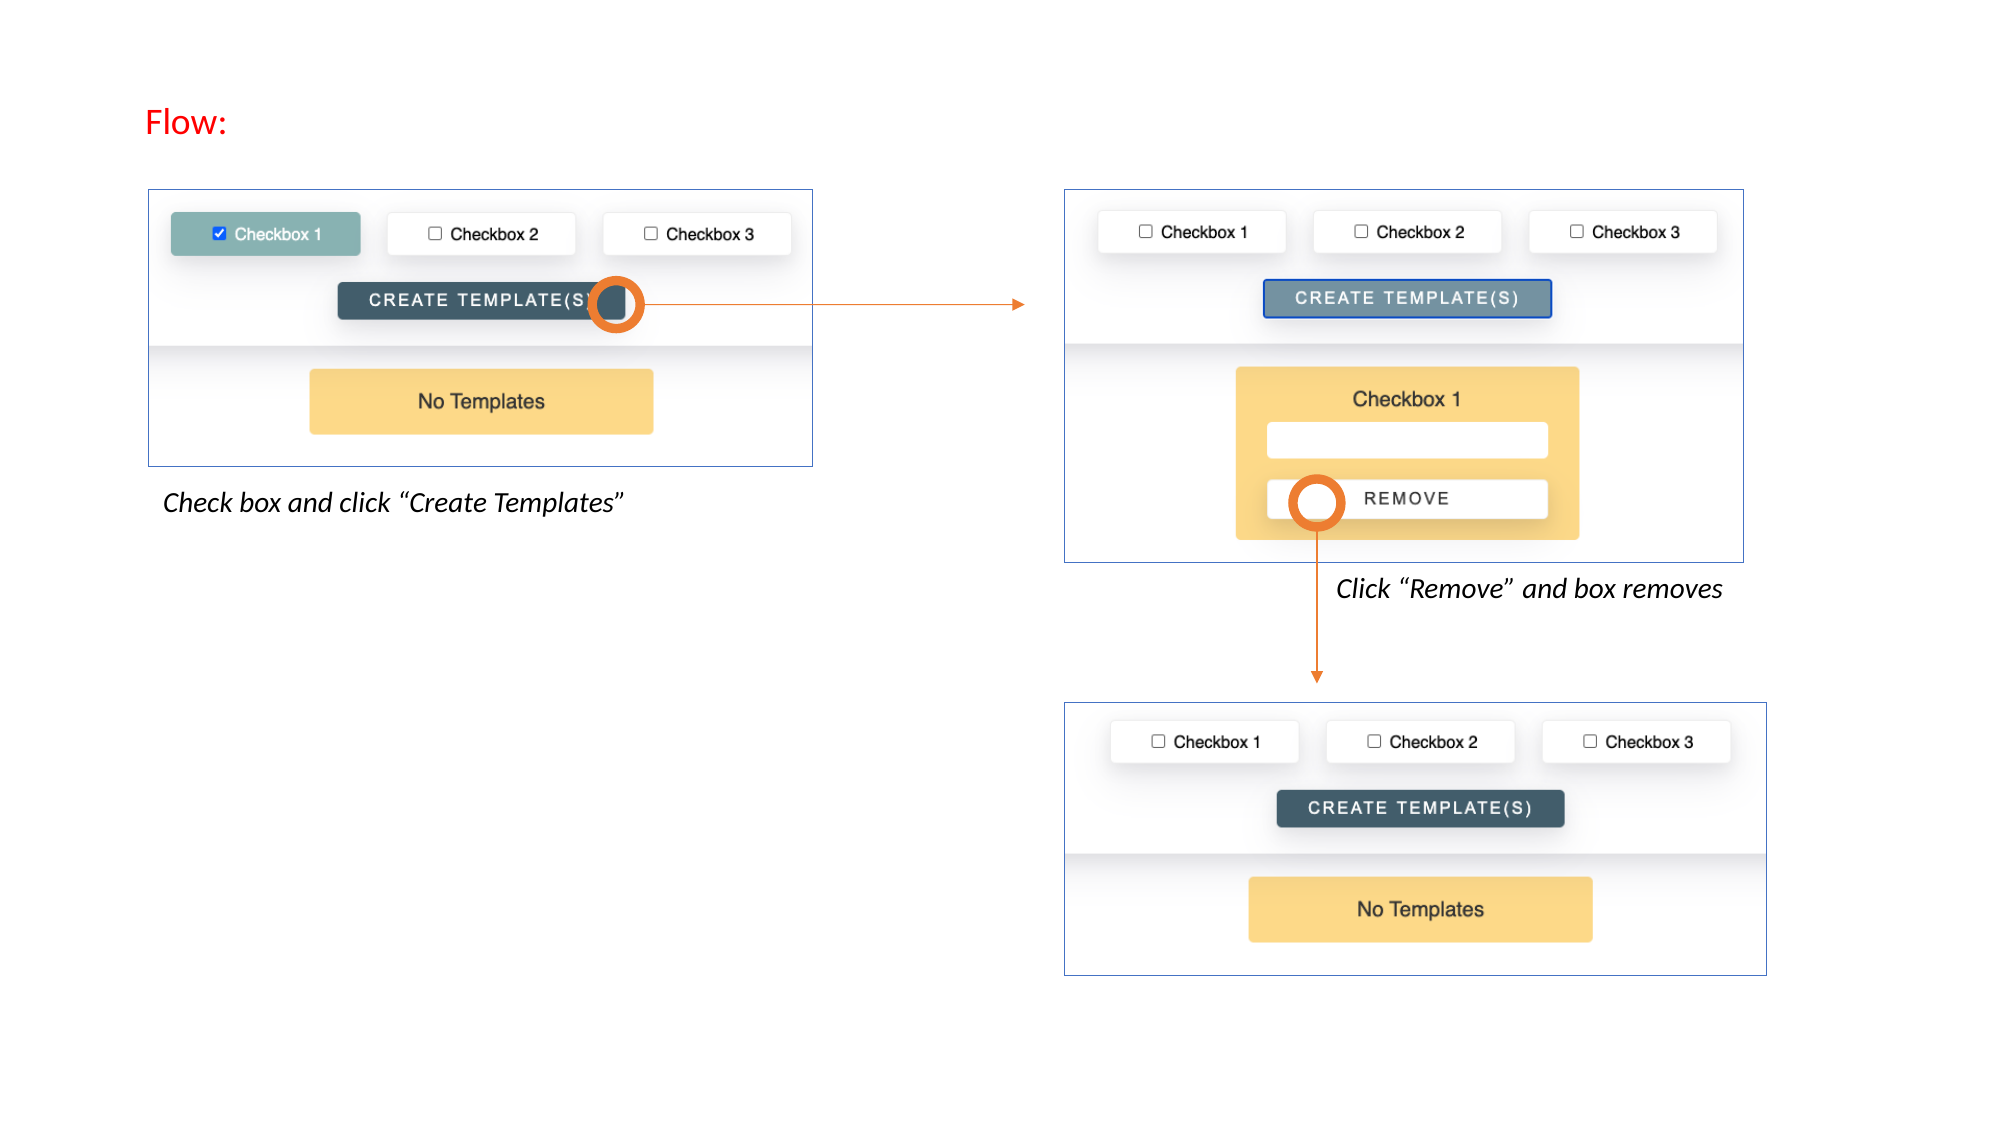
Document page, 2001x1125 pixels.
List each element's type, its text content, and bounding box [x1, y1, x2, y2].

picture [148, 189, 813, 467]
text_box Check box and click “Create Templates” [148, 475, 642, 526]
text_box Click “Remove” and box removes [1321, 563, 1739, 613]
text_box Flow: [130, 89, 243, 150]
picture [1064, 189, 1744, 563]
picture [1064, 702, 1767, 976]
